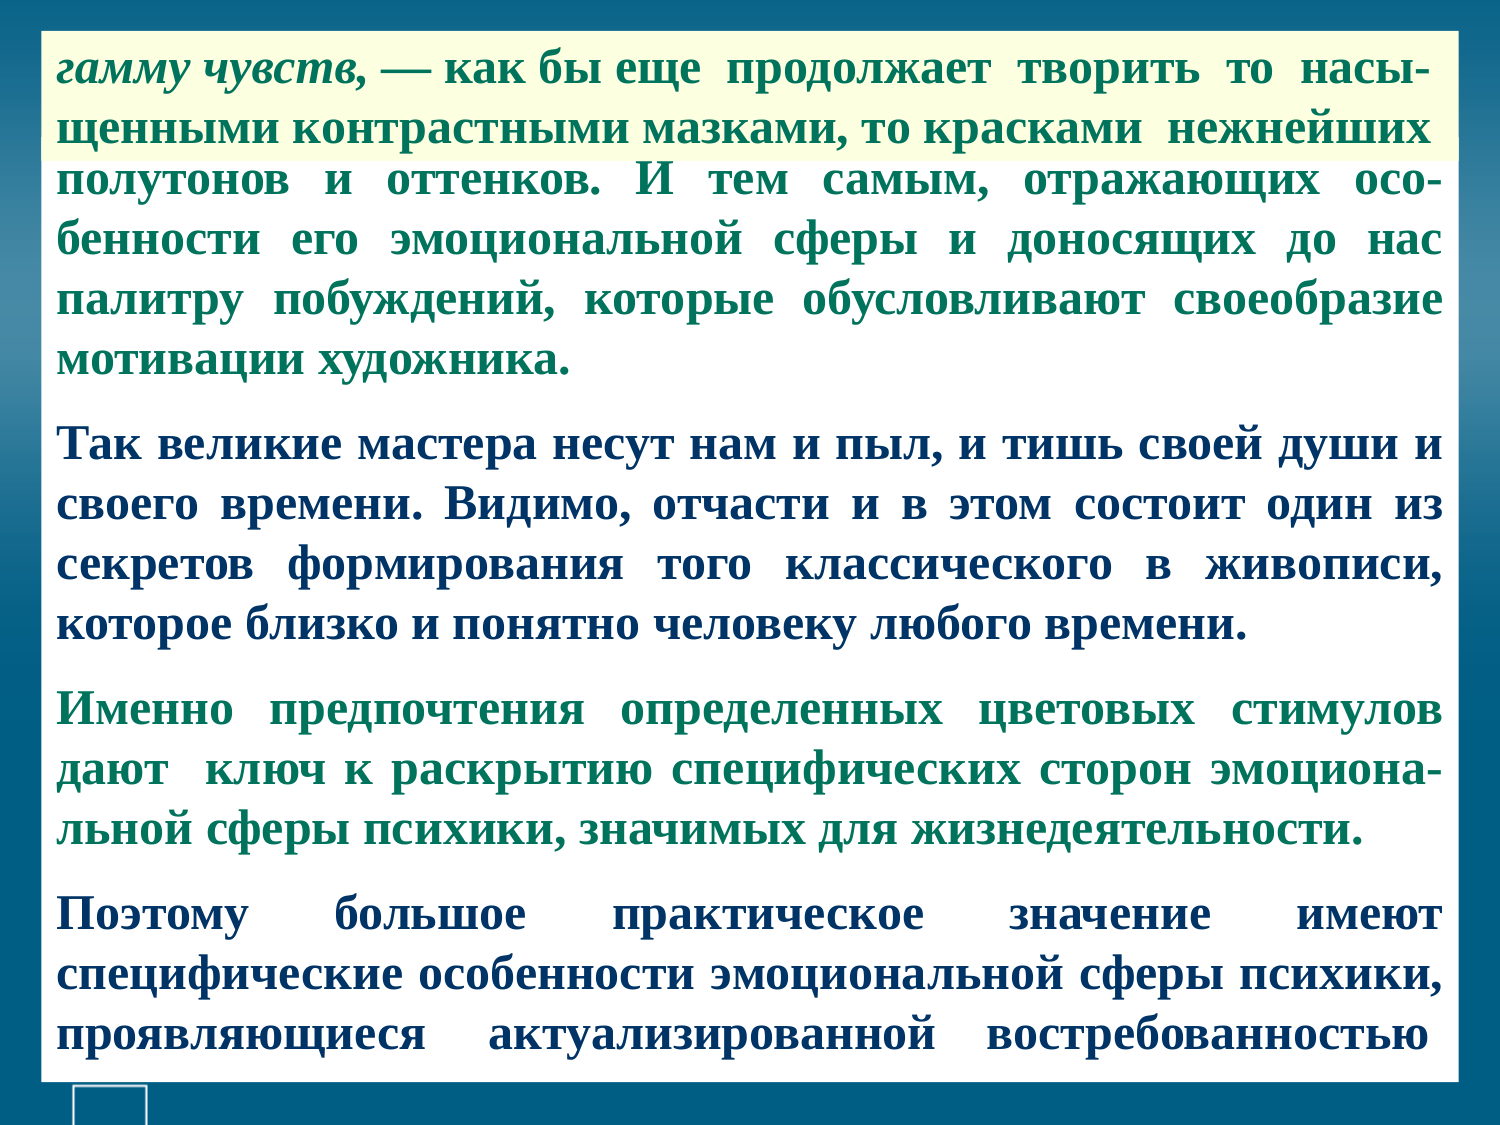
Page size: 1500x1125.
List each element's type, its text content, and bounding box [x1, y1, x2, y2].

list полутонов и оттенков. И тем самым, отражающих осо-бенности его эмоциональной сферы и доносящих до нас палитру побуждений, которые обусловливают своеобразие мотивации художника. Так великие мастера несут нам и пыл, и тишь своей души и своего времени. Видимо, отчасти и в этом состоит один из секретов формирования того классического в живописи, которое близко и понятно человеку любого времени. Именно предпочтения определенных цветовых стимулов дают ключ к раскрытию специфических сторон эмоциона-льной сферы психики, значимых для жизнедеятельности. Поэтому большое практическое значение имеют специфические особенности эмоциональной сферы психики, проявляющиеся актуализированной востребованностью [41, 162, 1459, 1083]
picture [0, 11, 1500, 578]
title гамму чувств, — как бы еще продолжает творить то насы-щенными контрастными мазками, то красками нежнейших [41, 30, 1459, 162]
picture [72, 1085, 147, 1125]
